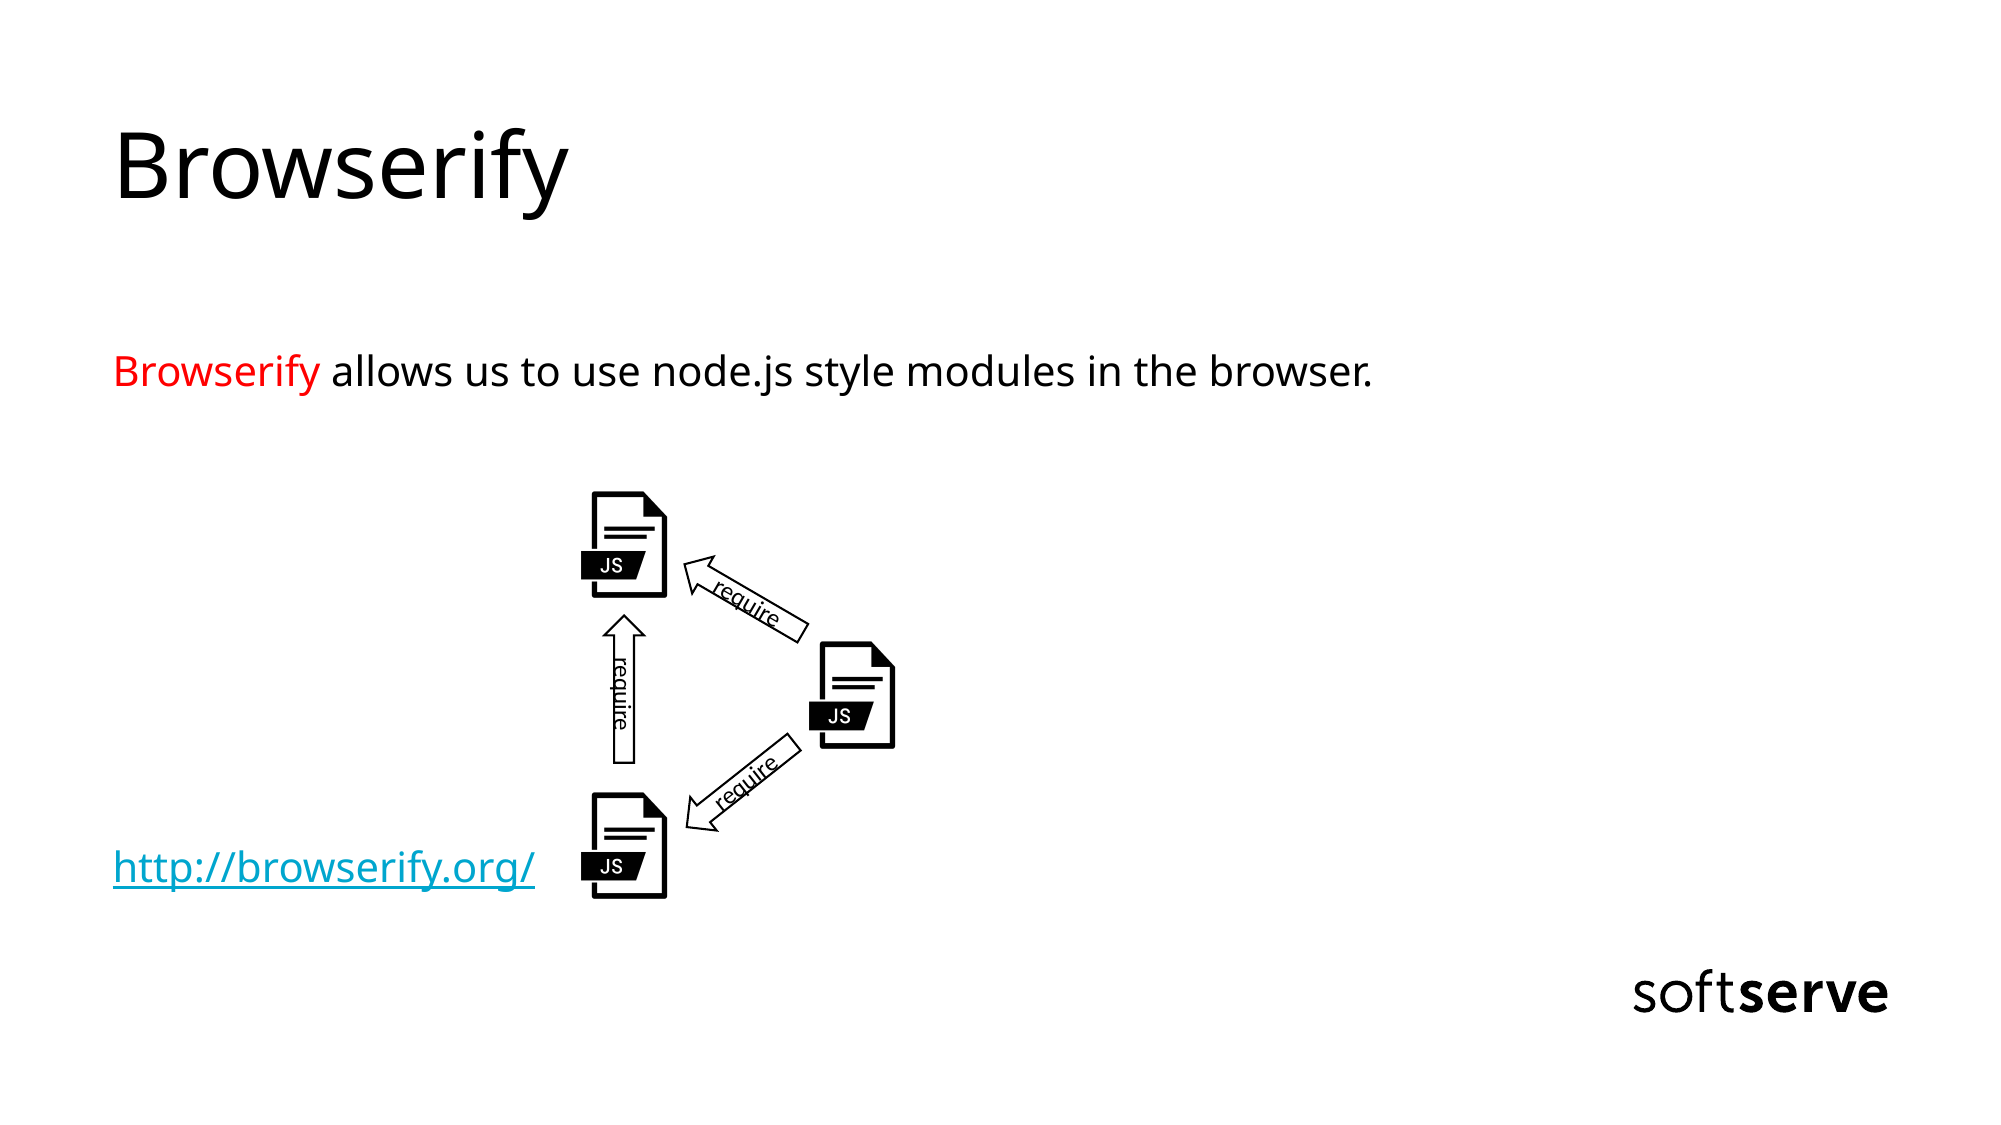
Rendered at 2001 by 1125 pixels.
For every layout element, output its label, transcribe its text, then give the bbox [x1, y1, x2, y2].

text_box require [601, 614, 647, 764]
text_box require [683, 554, 810, 644]
picture [801, 640, 903, 750]
title Browserify [112, 112, 1888, 225]
text_box require [685, 732, 803, 832]
picture [573, 490, 675, 599]
picture [573, 791, 675, 900]
list Browserify allows us to use node.js style modules in the browser. http://browserify.org/ [112, 337, 1888, 900]
